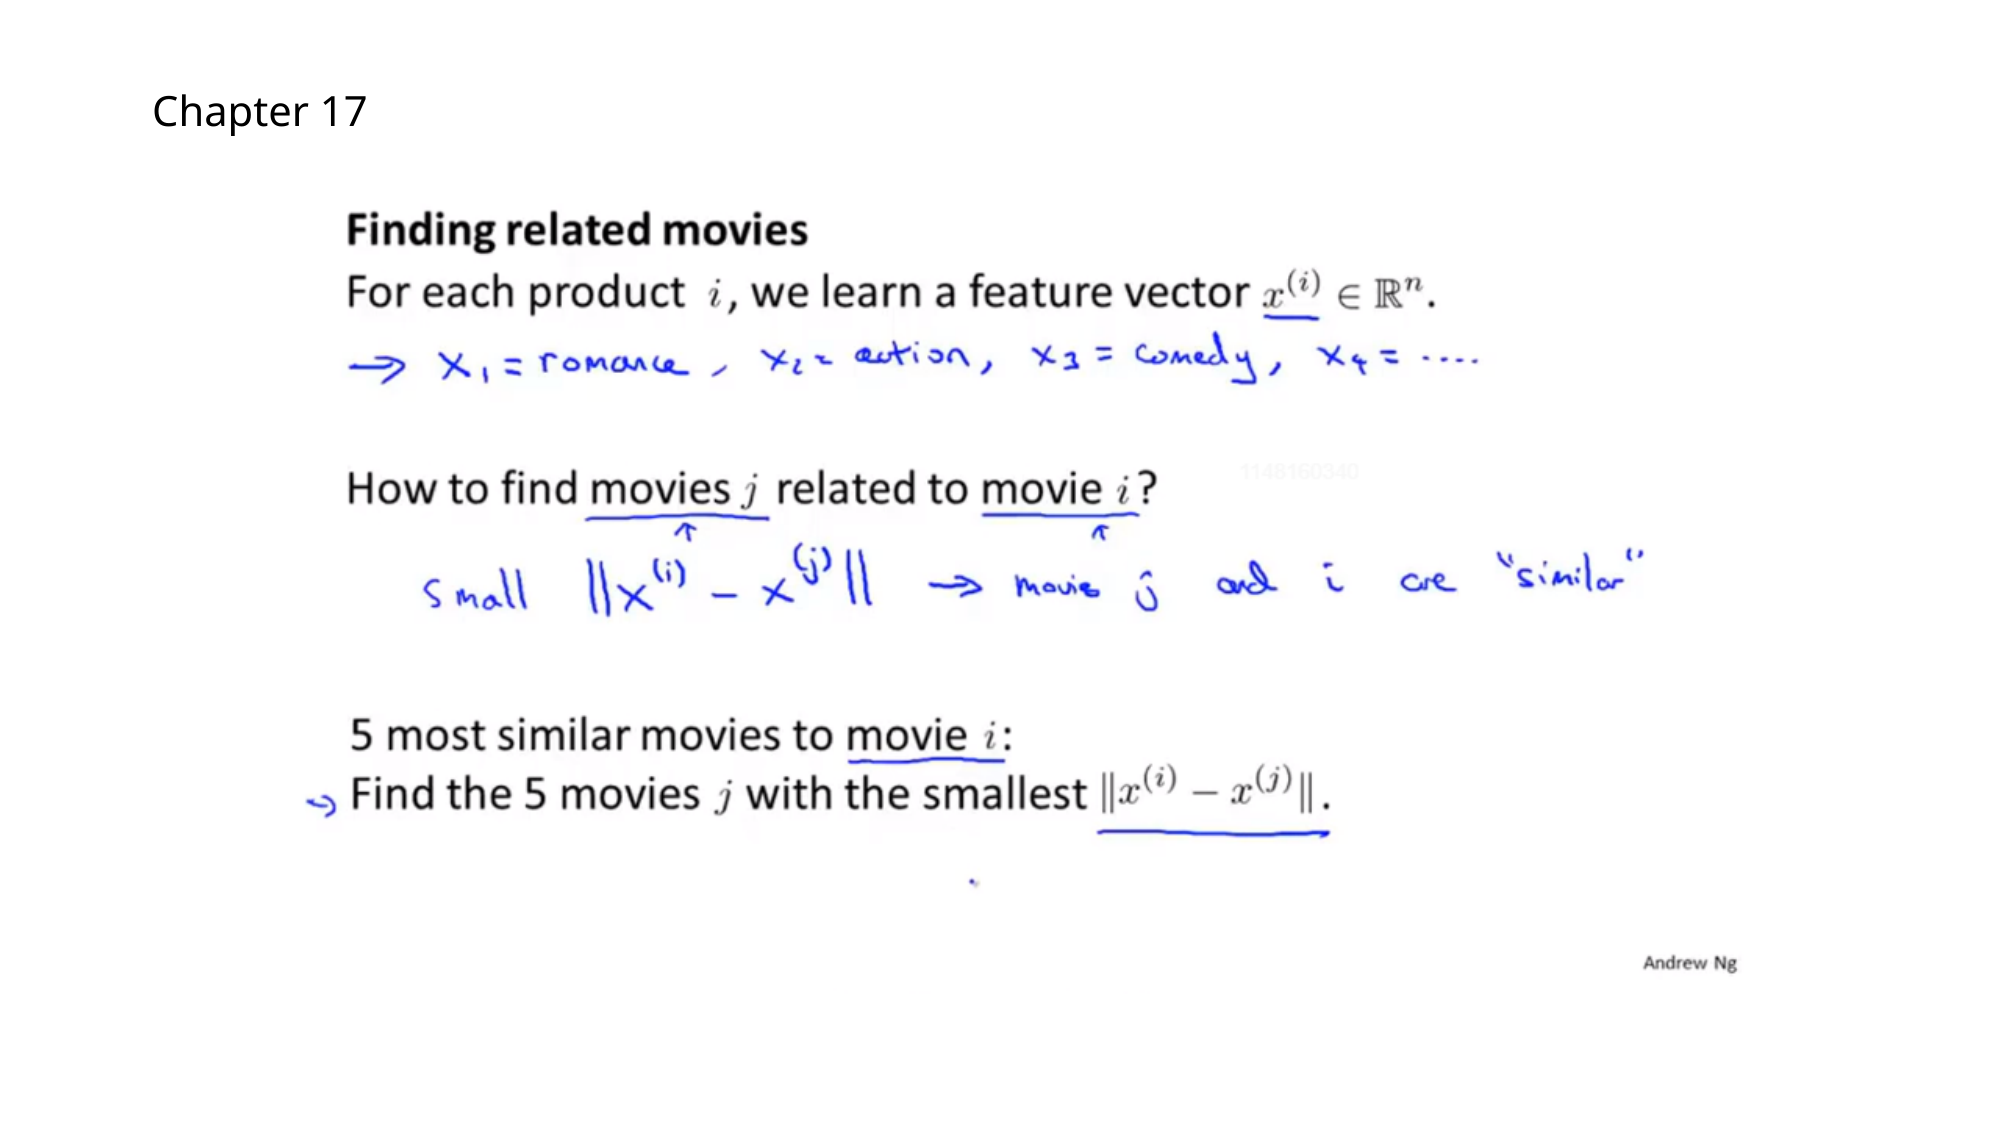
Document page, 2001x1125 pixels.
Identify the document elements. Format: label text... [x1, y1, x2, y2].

text_box Chapter 17 [137, 77, 1926, 193]
picture [290, 193, 1773, 994]
